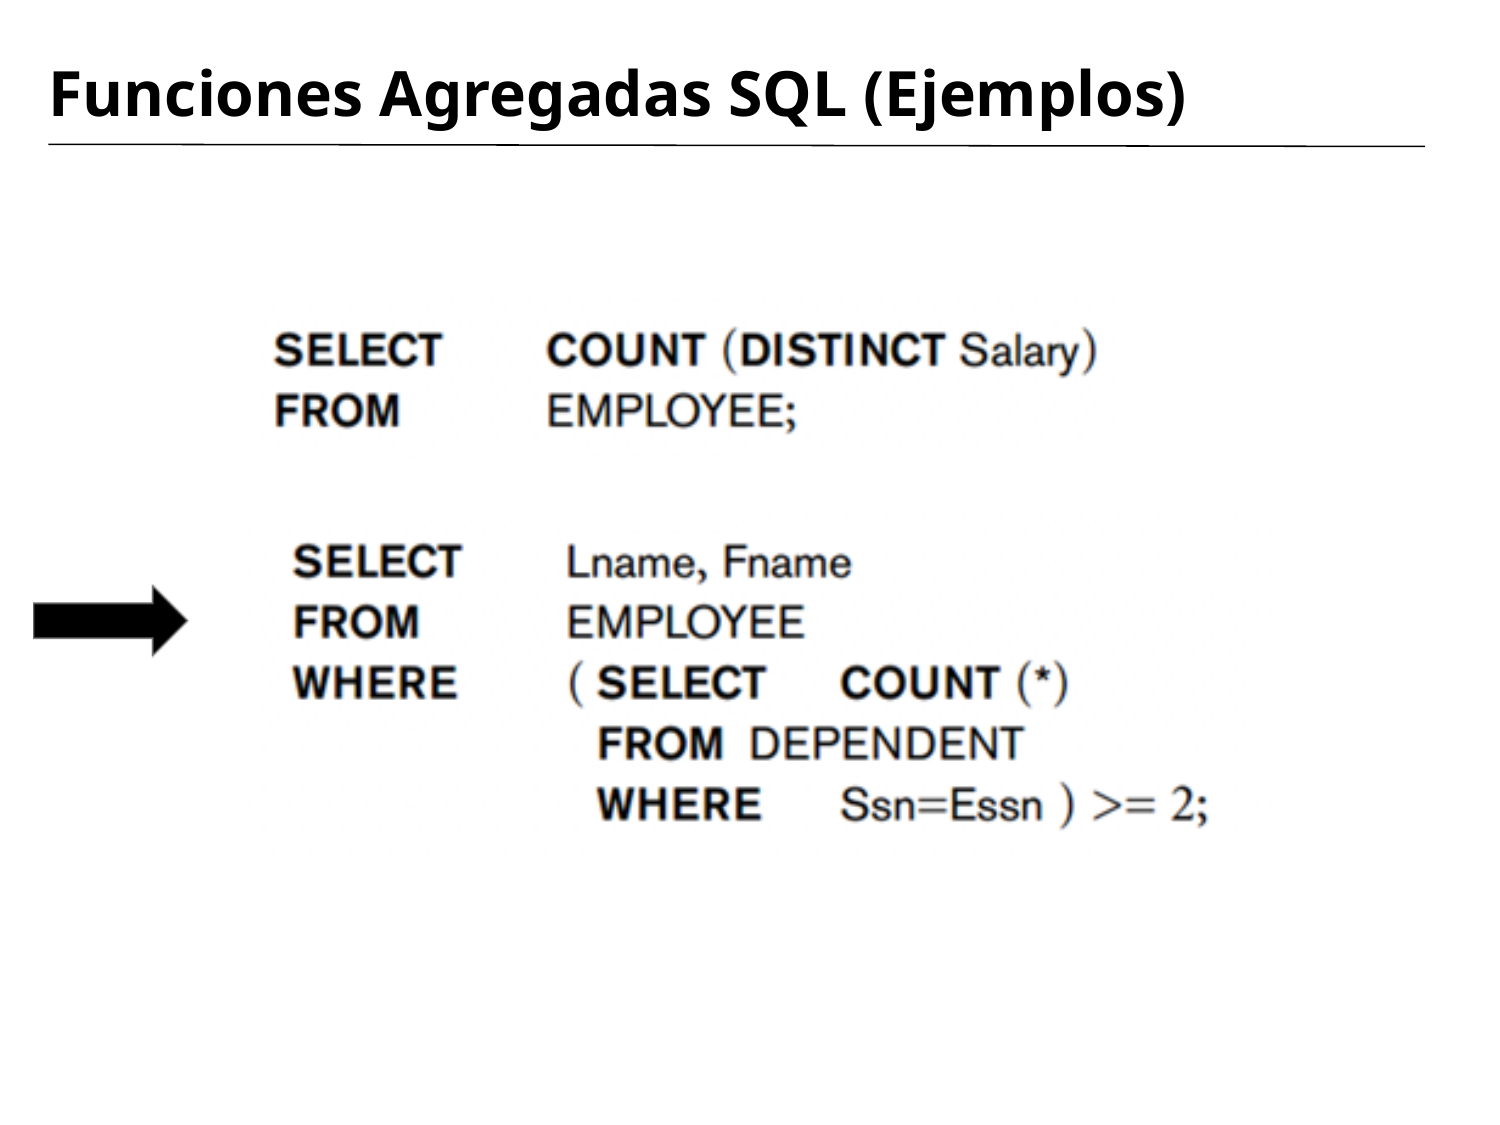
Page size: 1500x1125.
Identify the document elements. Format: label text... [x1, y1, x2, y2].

picture [33, 584, 190, 659]
picture [228, 261, 1272, 863]
title Funciones Agregadas SQL (Ejemplos) [33, 32, 1384, 145]
